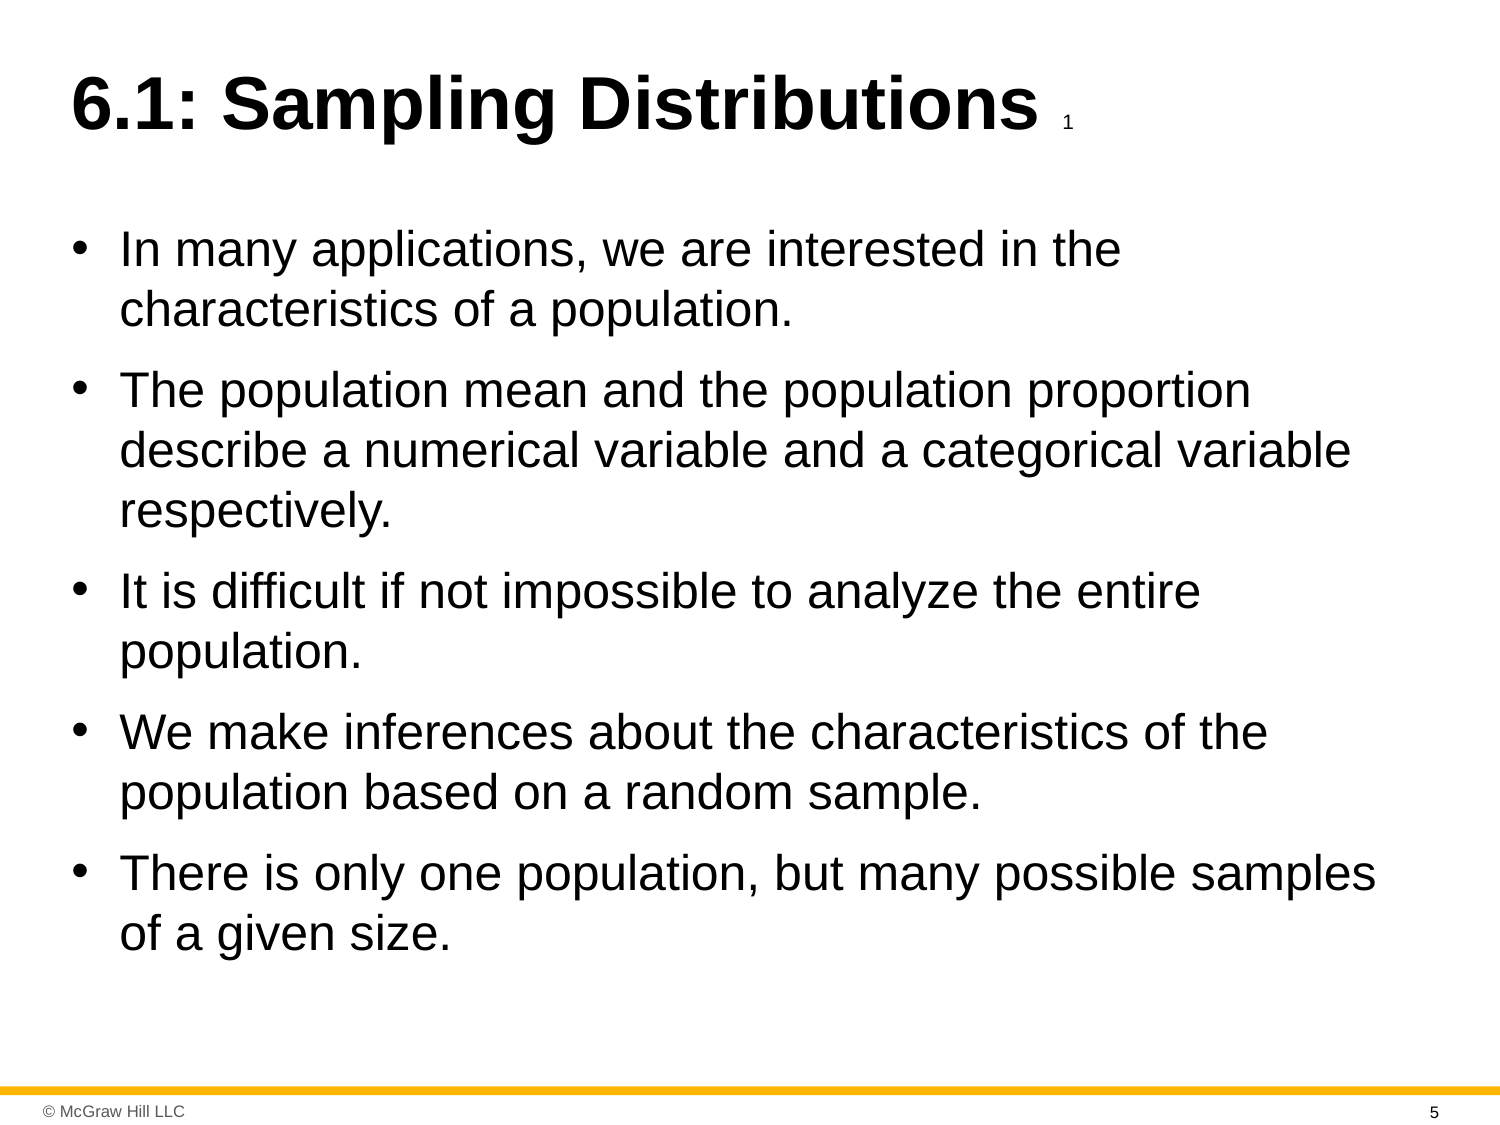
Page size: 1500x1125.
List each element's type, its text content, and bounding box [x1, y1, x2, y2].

slide_number 5 [1415, 1094, 1474, 1122]
title 6.1: Sampling Distributions 1 [56, 31, 1444, 180]
list In many applications, we are interested in the characteristics of a population. The population mean and the population proportion describe a numerical variable and a categorical variable respectively. It is difficult if not impossible to analyze the entire population. We make inferences about the characteristics of the population based on a random sample. There is only one population, but many possible samples of a given size. [56, 209, 1444, 1069]
